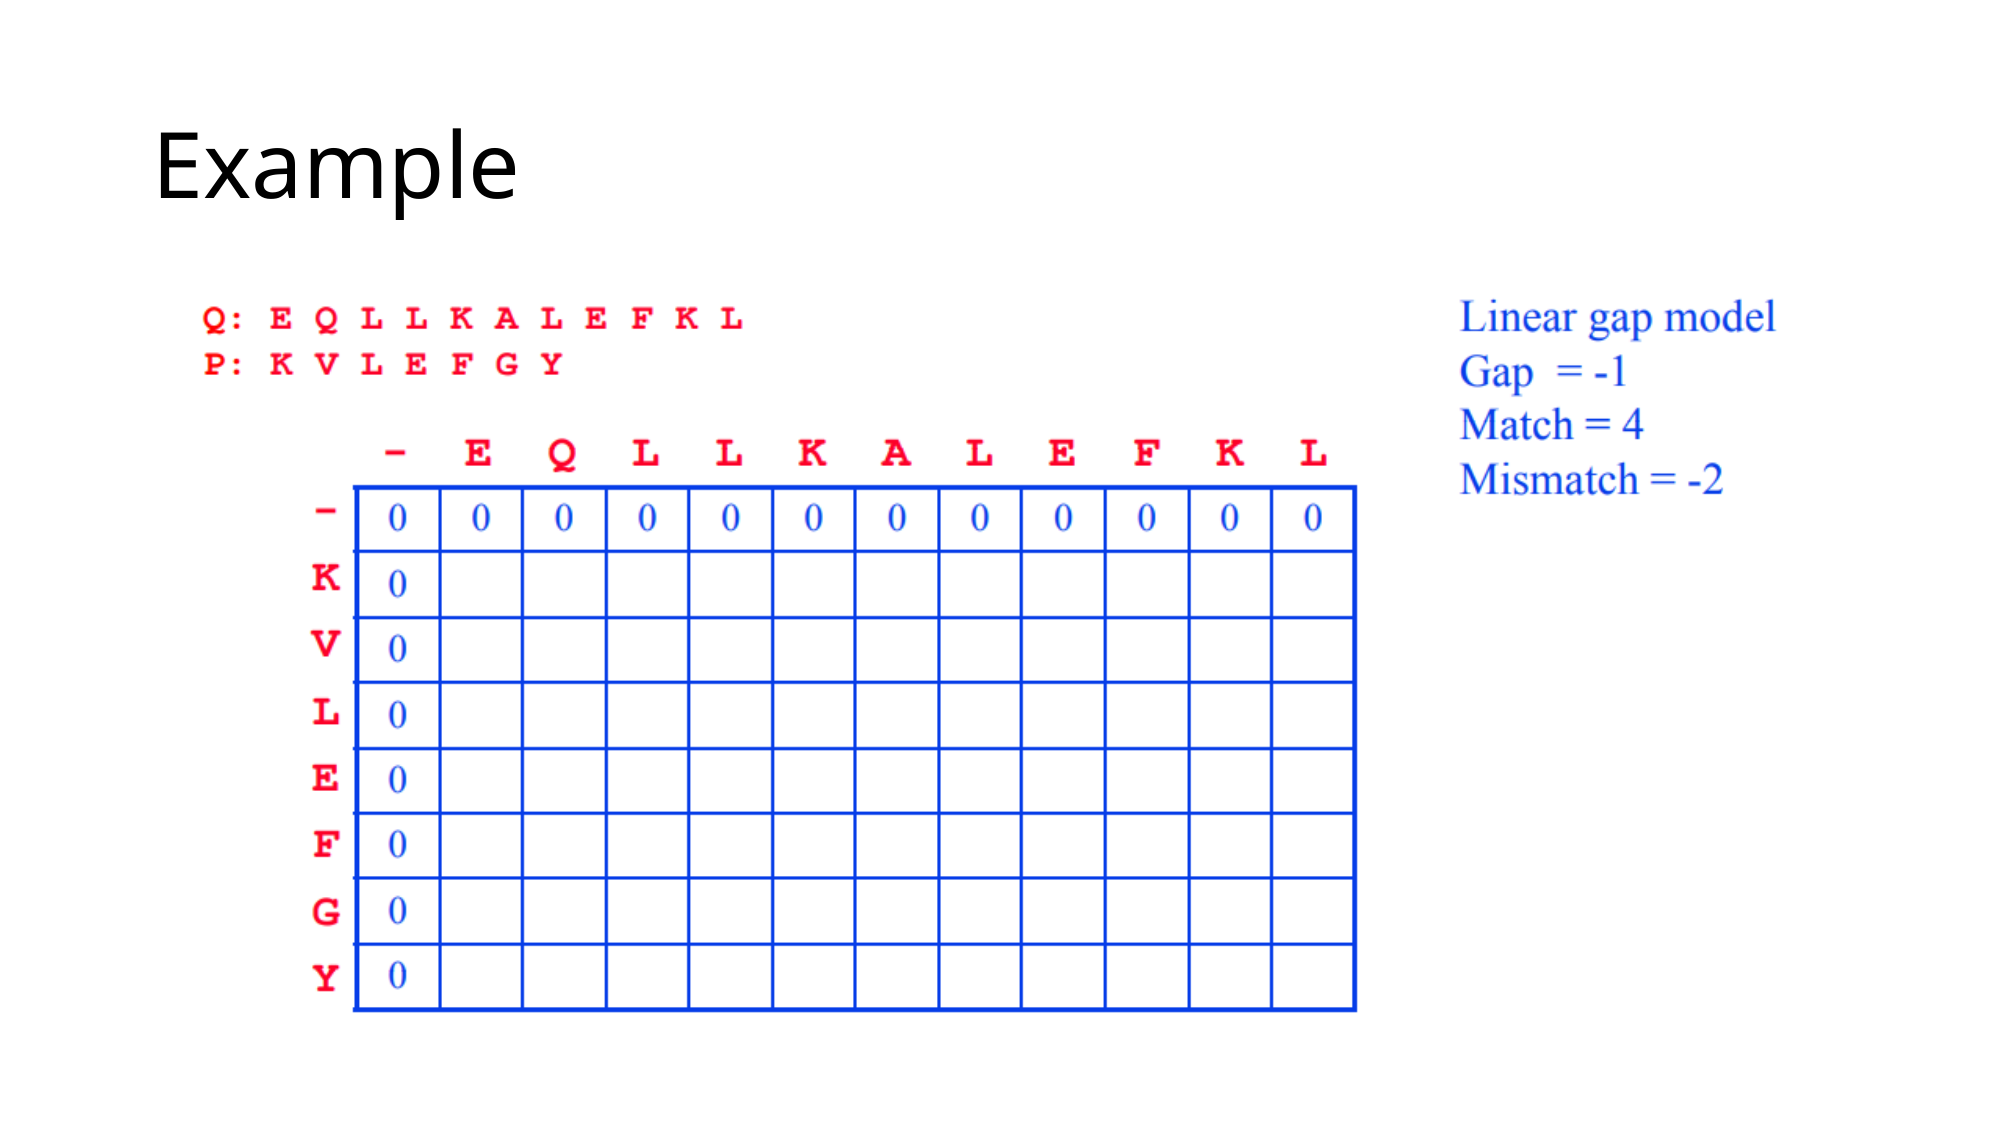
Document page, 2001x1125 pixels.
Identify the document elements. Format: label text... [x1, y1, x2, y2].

picture [197, 299, 757, 386]
title Example [137, 59, 1863, 278]
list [286, 432, 1380, 1027]
picture [1449, 288, 1803, 513]
